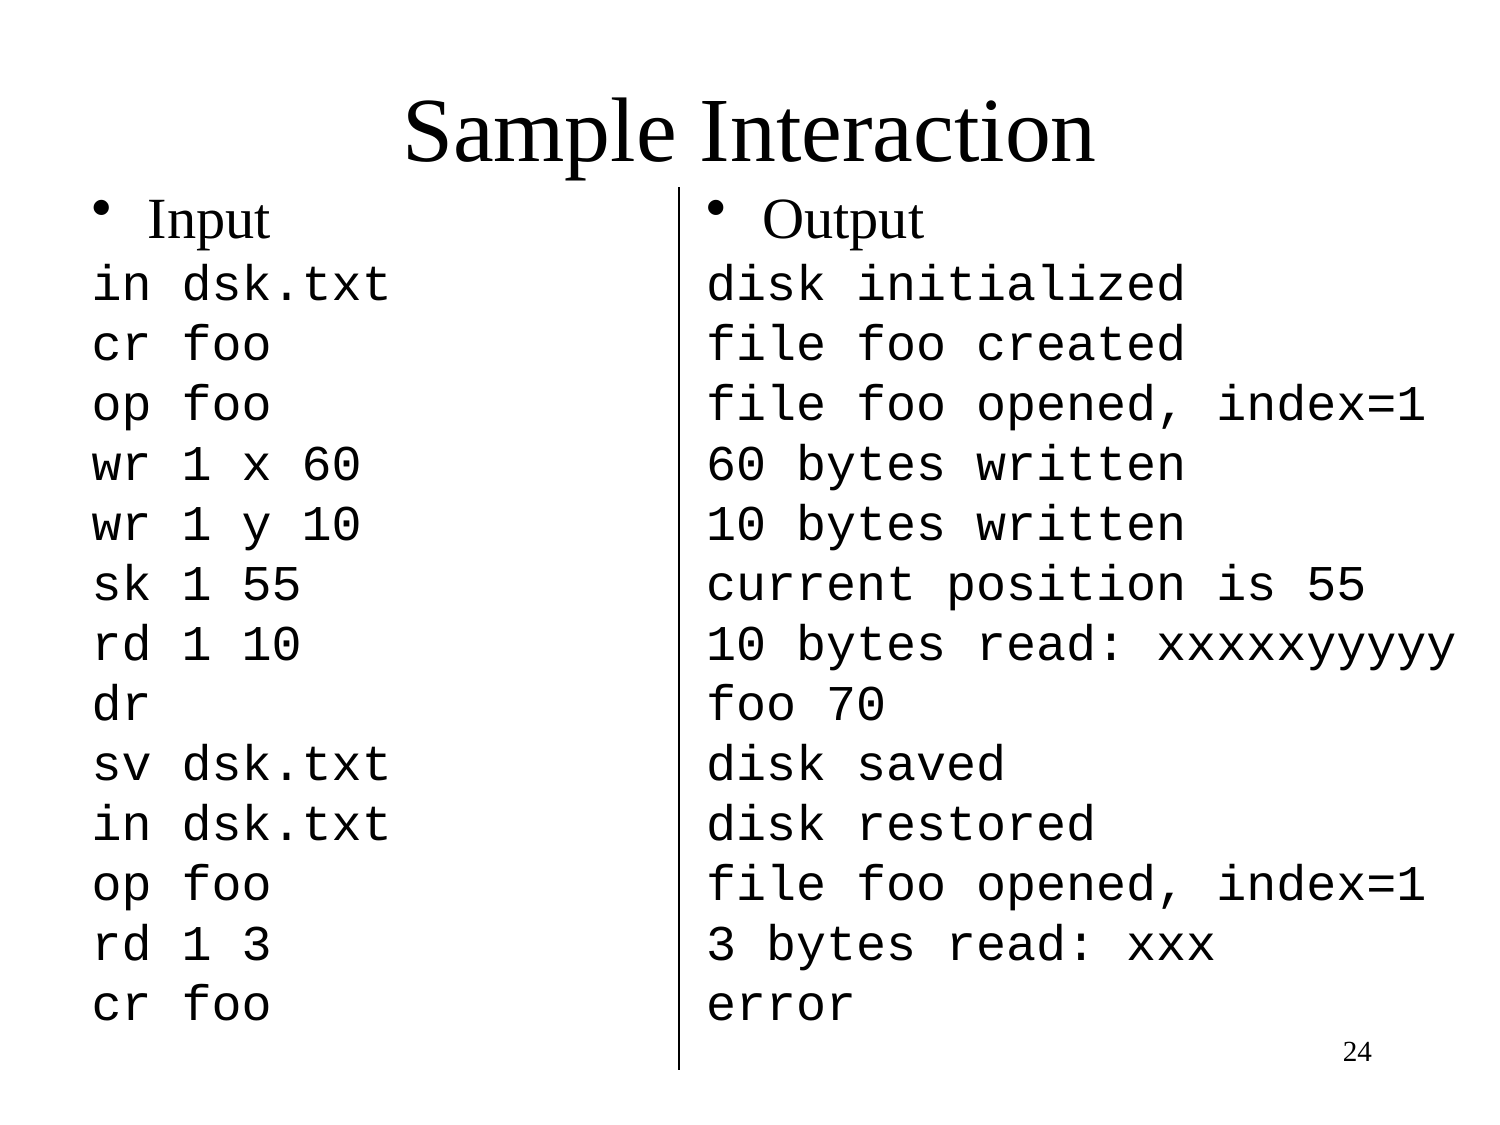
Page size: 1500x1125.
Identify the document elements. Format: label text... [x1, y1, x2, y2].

list Input in dsk.txt cr foo op foo wr 1 x 60 wr 1 y 10 sk 1 55 rd 1 10 dr sv dsk.txt in dsk.txt op foo rd 1 3 cr foo [76, 172, 690, 1071]
title Sample Interaction [112, 62, 1388, 172]
slide_number 24 [1074, 1024, 1388, 1101]
list Output disk initialized file foo created file foo opened, index=1 60 bytes written 10 bytes written current position is 55 10 bytes read: xxxxxyyyyy foo 70 disk saved disk restored file foo opened, index=1 3 bytes read: xxx error [690, 172, 1500, 1094]
